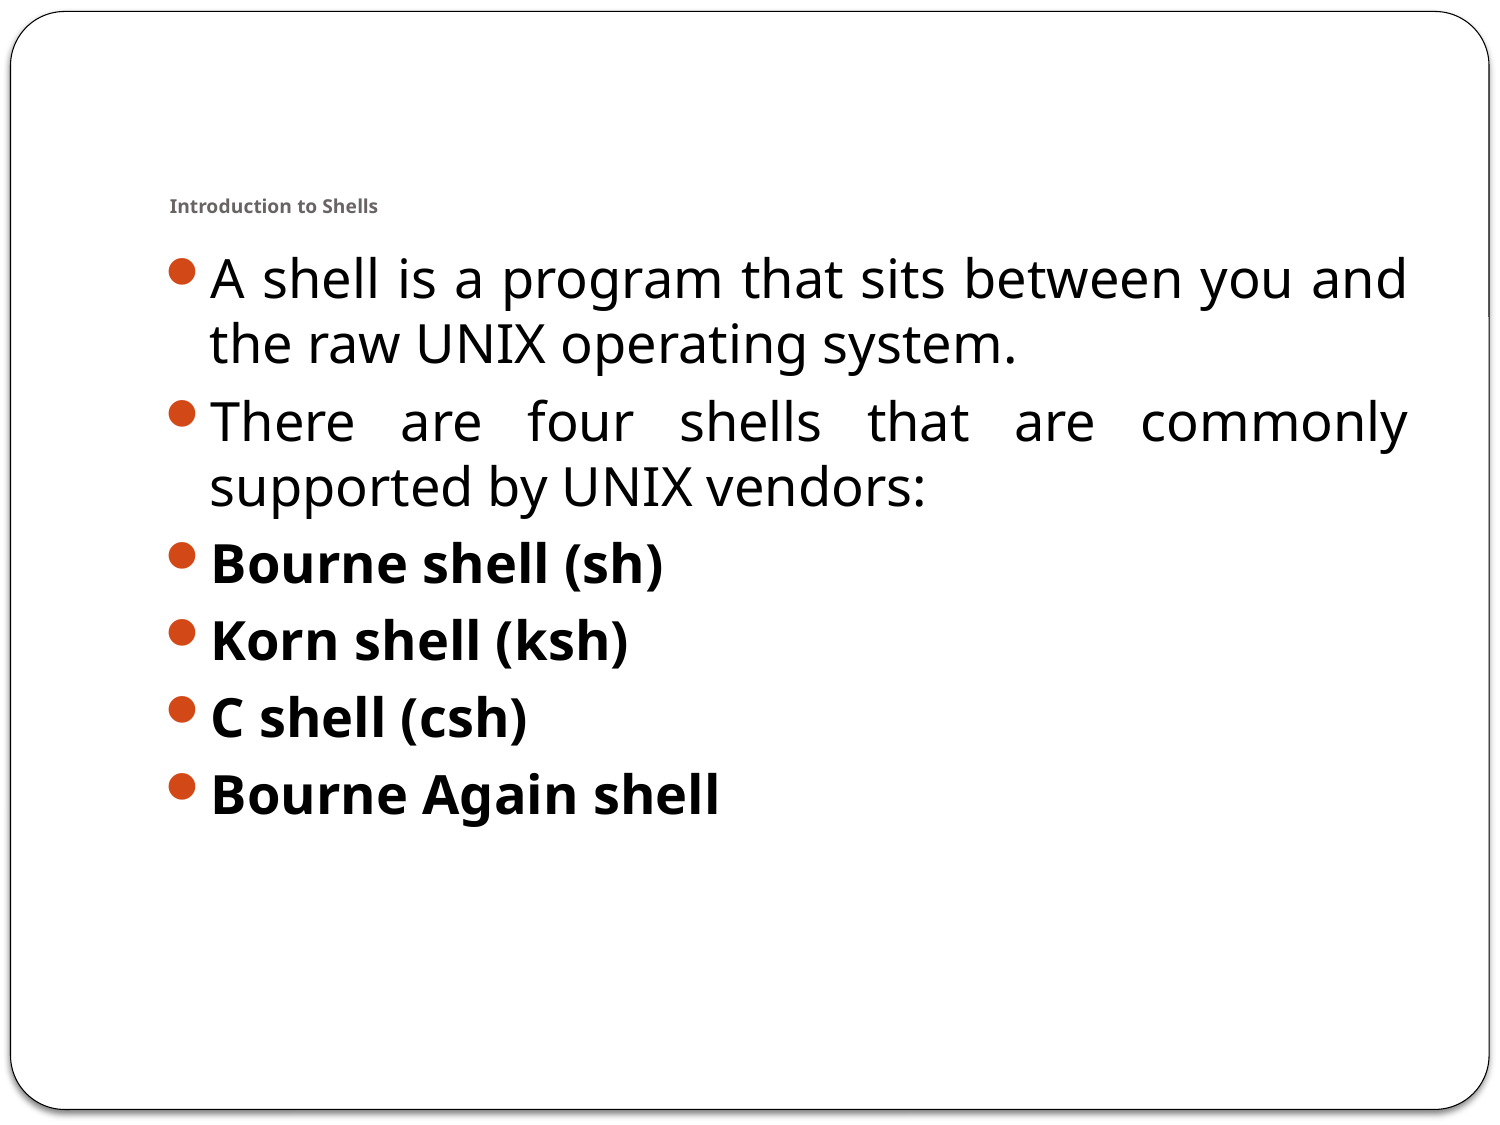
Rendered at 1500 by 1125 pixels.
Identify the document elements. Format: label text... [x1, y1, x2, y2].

list A shell is a program that sits between you and the raw UNIX operating system. There are four shells that are commonly supported by UNIX vendors: Bourne shell (sh) Korn shell (ksh) C shell (csh) Bourne Again shell [150, 237, 1425, 988]
title Introduction to Shells [150, 45, 1425, 233]
